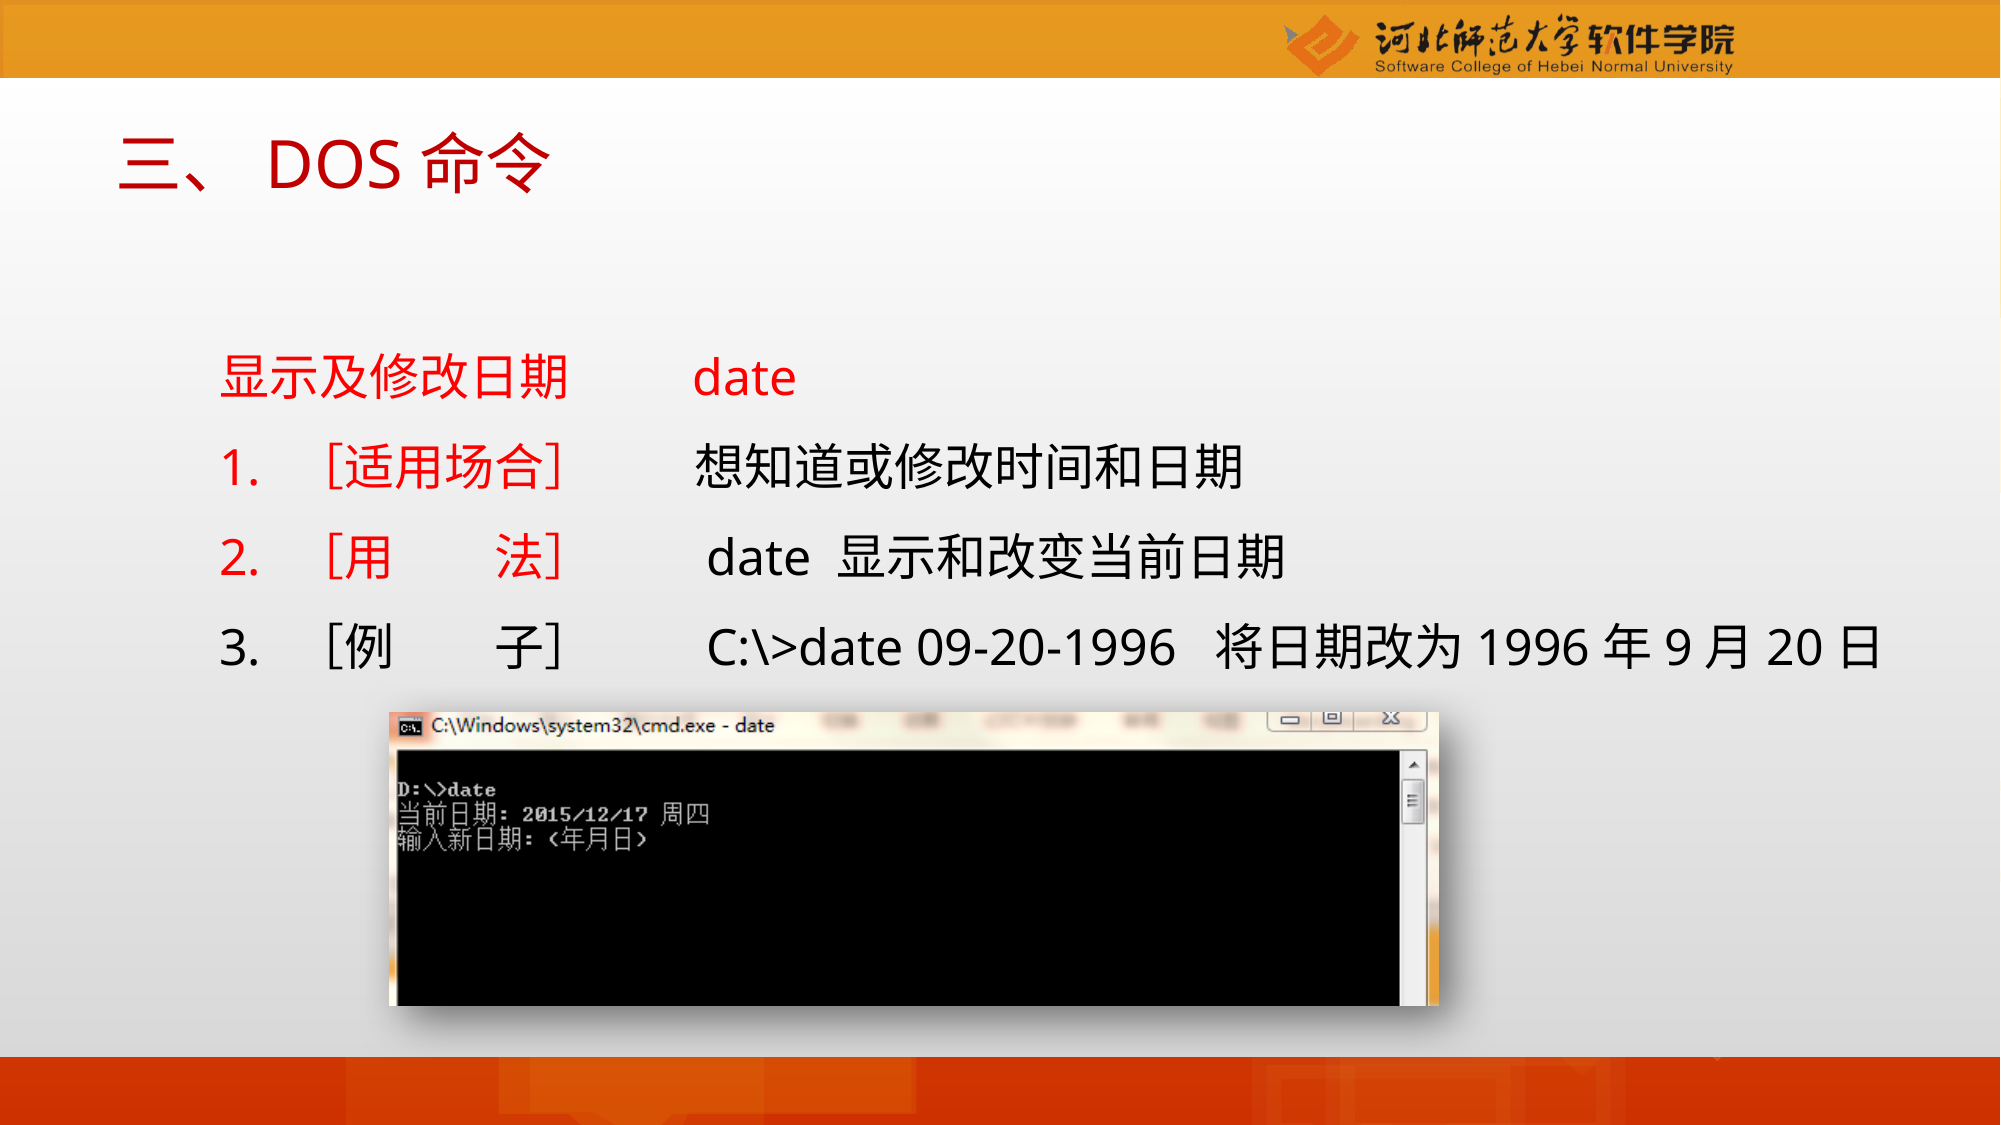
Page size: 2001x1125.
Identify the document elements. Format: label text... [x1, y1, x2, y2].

text_box 显示及修改日期 date ［适用场合］ 想知道或修改时间和日期 ［用 法］ date 显示和改变当前日期 ［例 子］ C:\>date 09-20-1996 将日期改为1996年9月20日 [204, 308, 1928, 683]
text_box 三、DOS命令 [100, 84, 1771, 210]
picture [389, 711, 1439, 1006]
text_box [0, 78, 2000, 1057]
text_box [1278, 4, 1750, 79]
